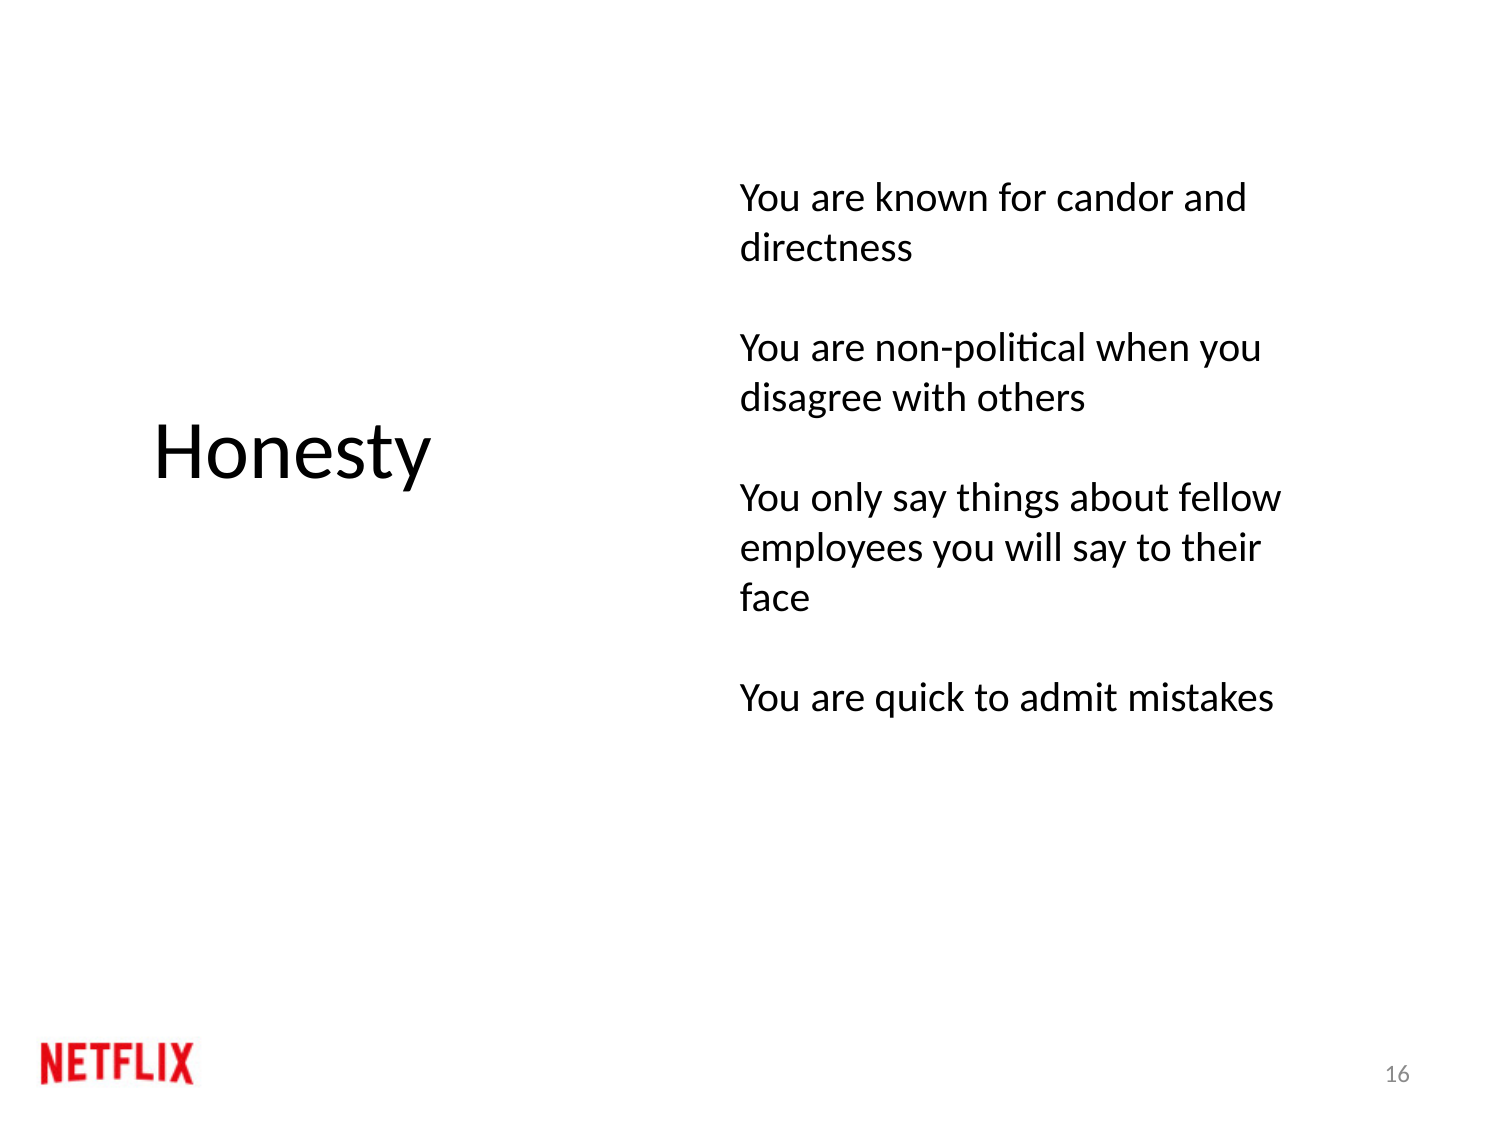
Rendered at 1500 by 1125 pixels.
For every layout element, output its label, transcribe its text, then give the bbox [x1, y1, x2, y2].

slide_number 16 [1074, 1042, 1425, 1103]
picture [24, 1024, 211, 1104]
text_box You are known for candor and directness You are non-political when you disagree with others You only say things about fellow employees you will say to their face You are quick to admit mistakes [724, 162, 1313, 485]
text_box Honesty [138, 387, 448, 503]
